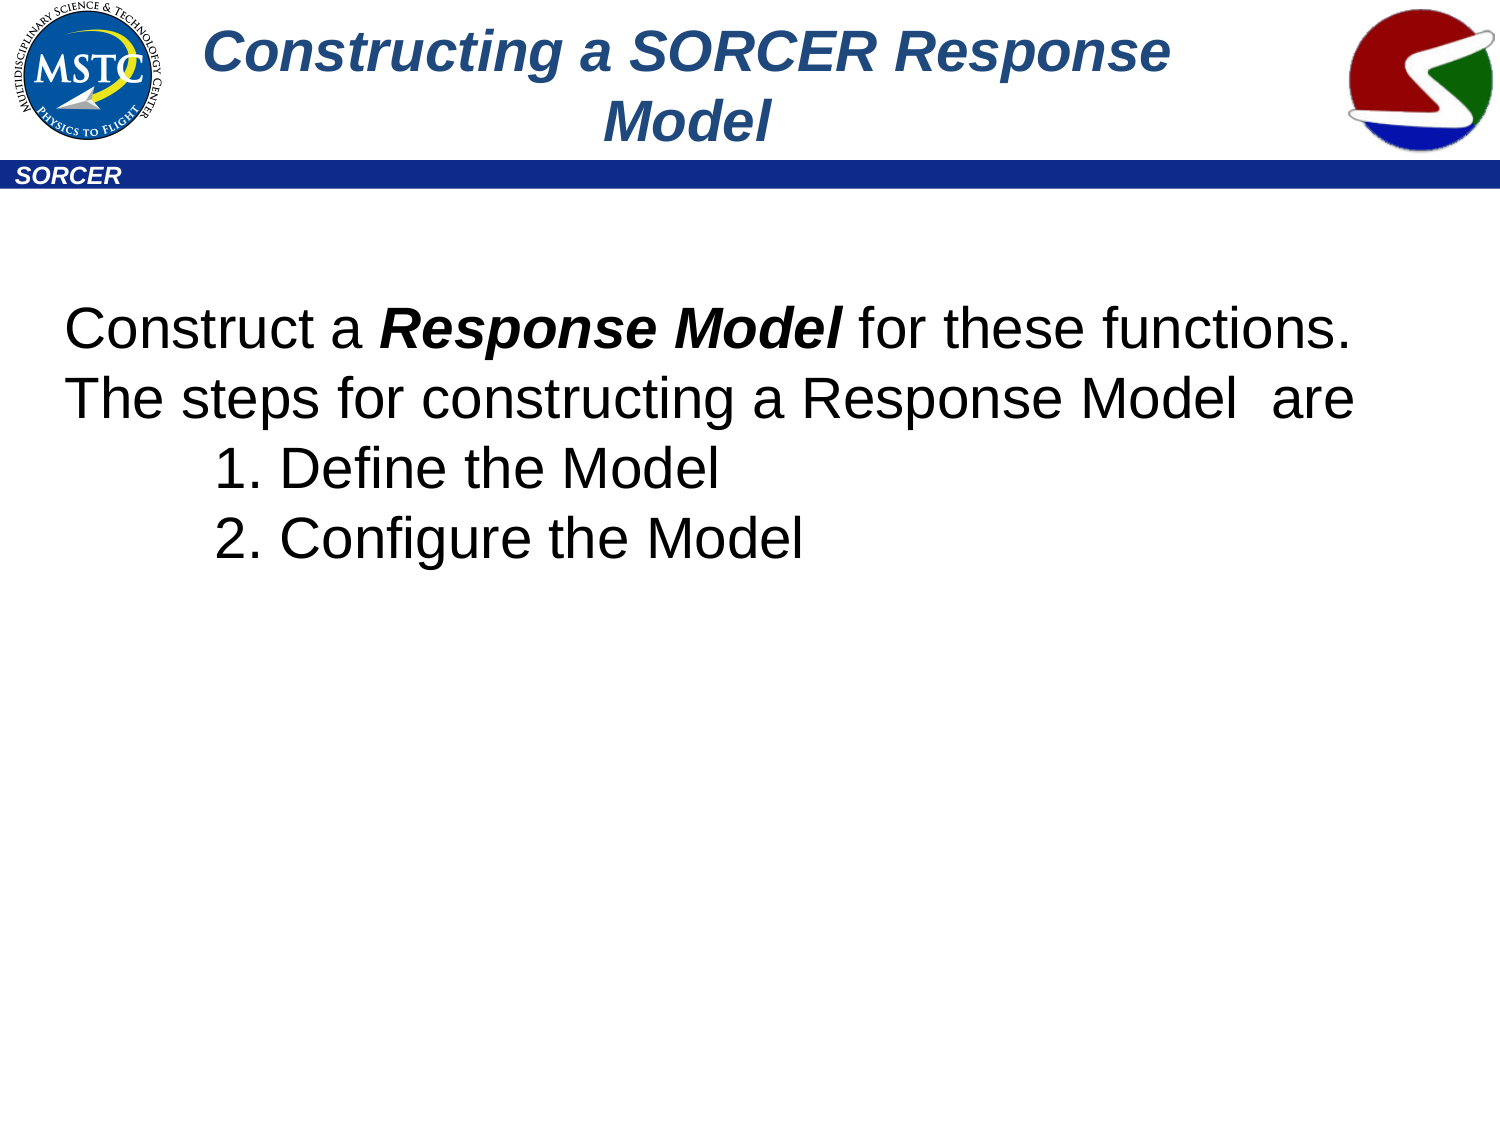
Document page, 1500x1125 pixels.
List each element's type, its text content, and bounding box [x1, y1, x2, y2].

picture [12, 0, 163, 148]
text_box Construct a Response Model for these functions. The steps for constructing a Response Model are 1. Define the Model 2. Configure the Model [49, 212, 1463, 578]
picture [1347, 7, 1495, 154]
title Constructing a SORCER Response Model [162, 2, 1213, 164]
